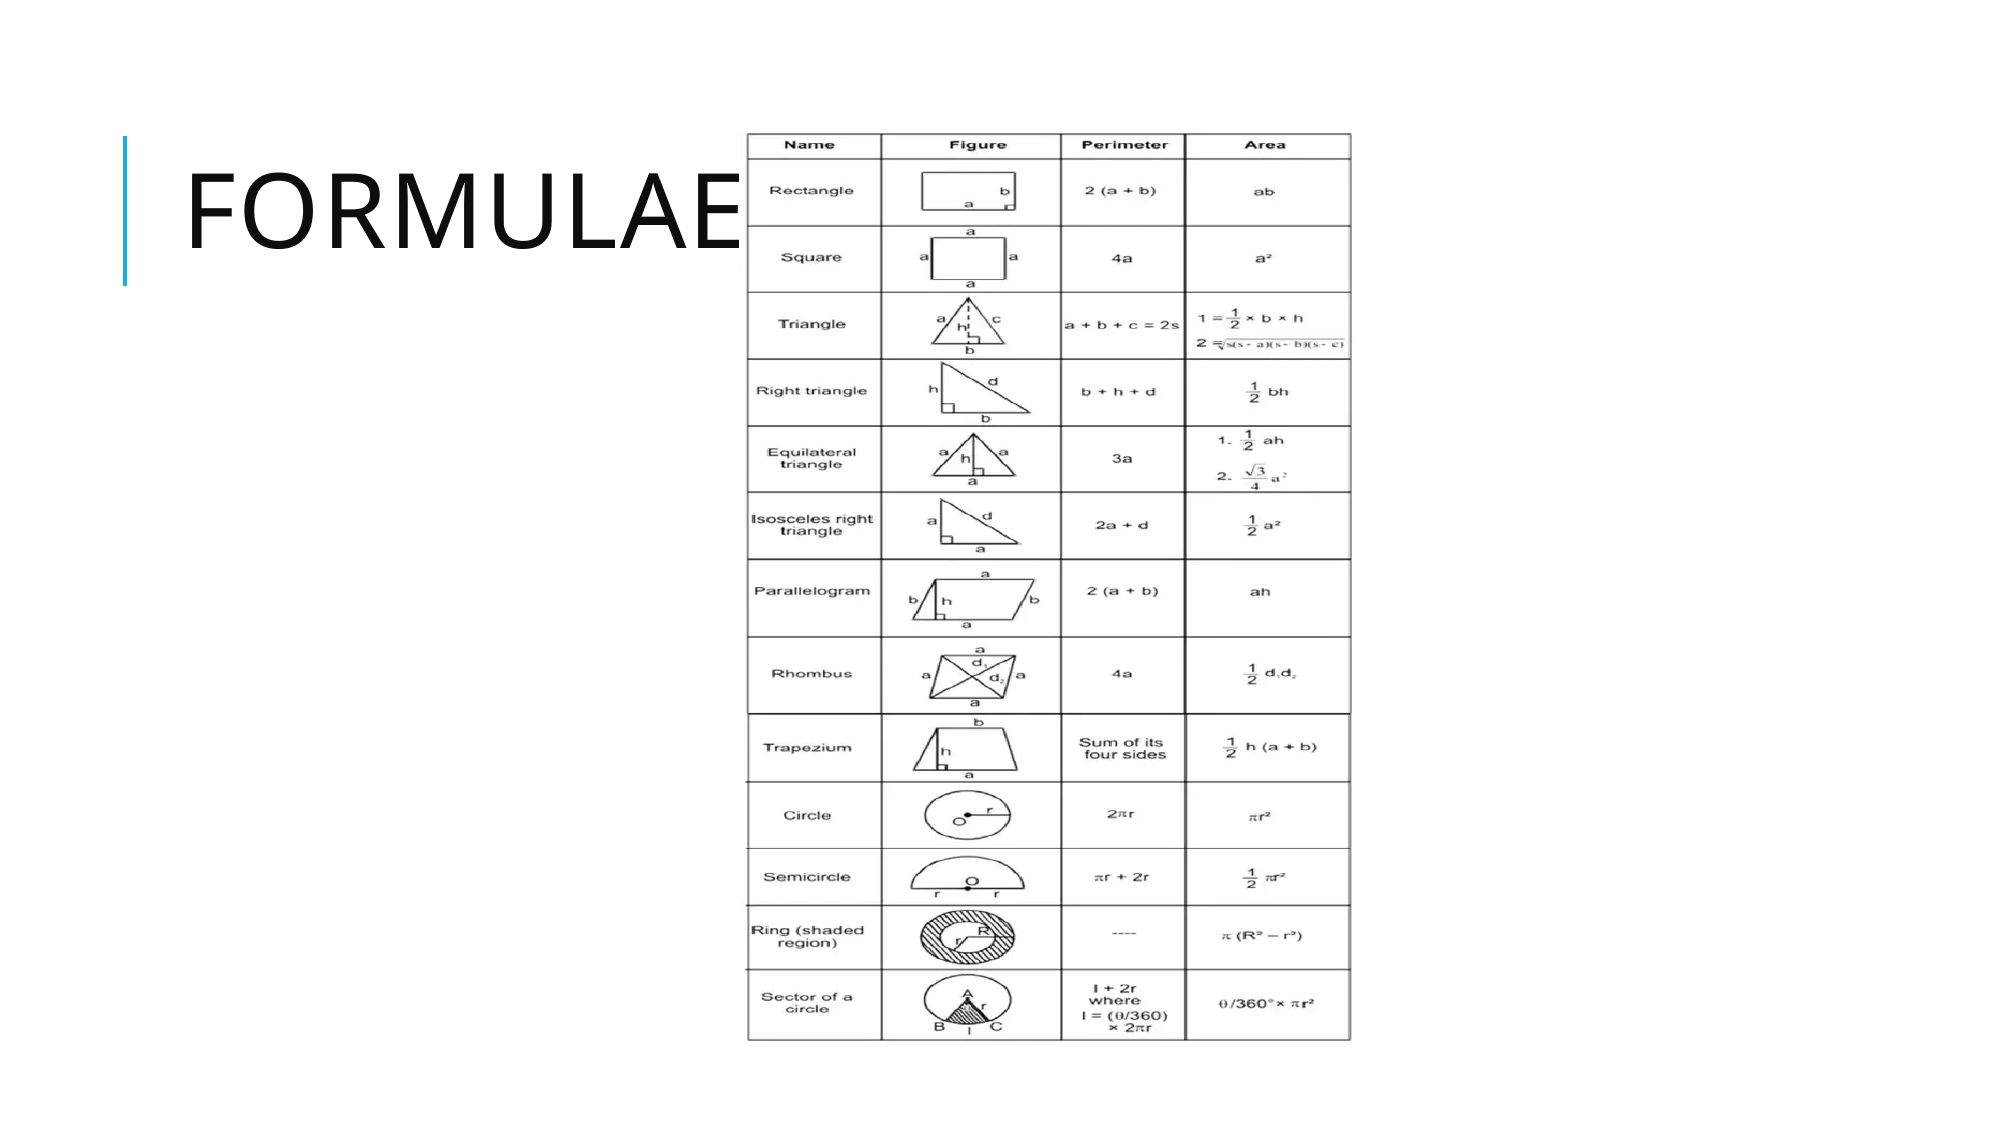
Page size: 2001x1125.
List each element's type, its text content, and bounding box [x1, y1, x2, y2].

title formulae [168, 96, 1763, 342]
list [739, 131, 1365, 1072]
